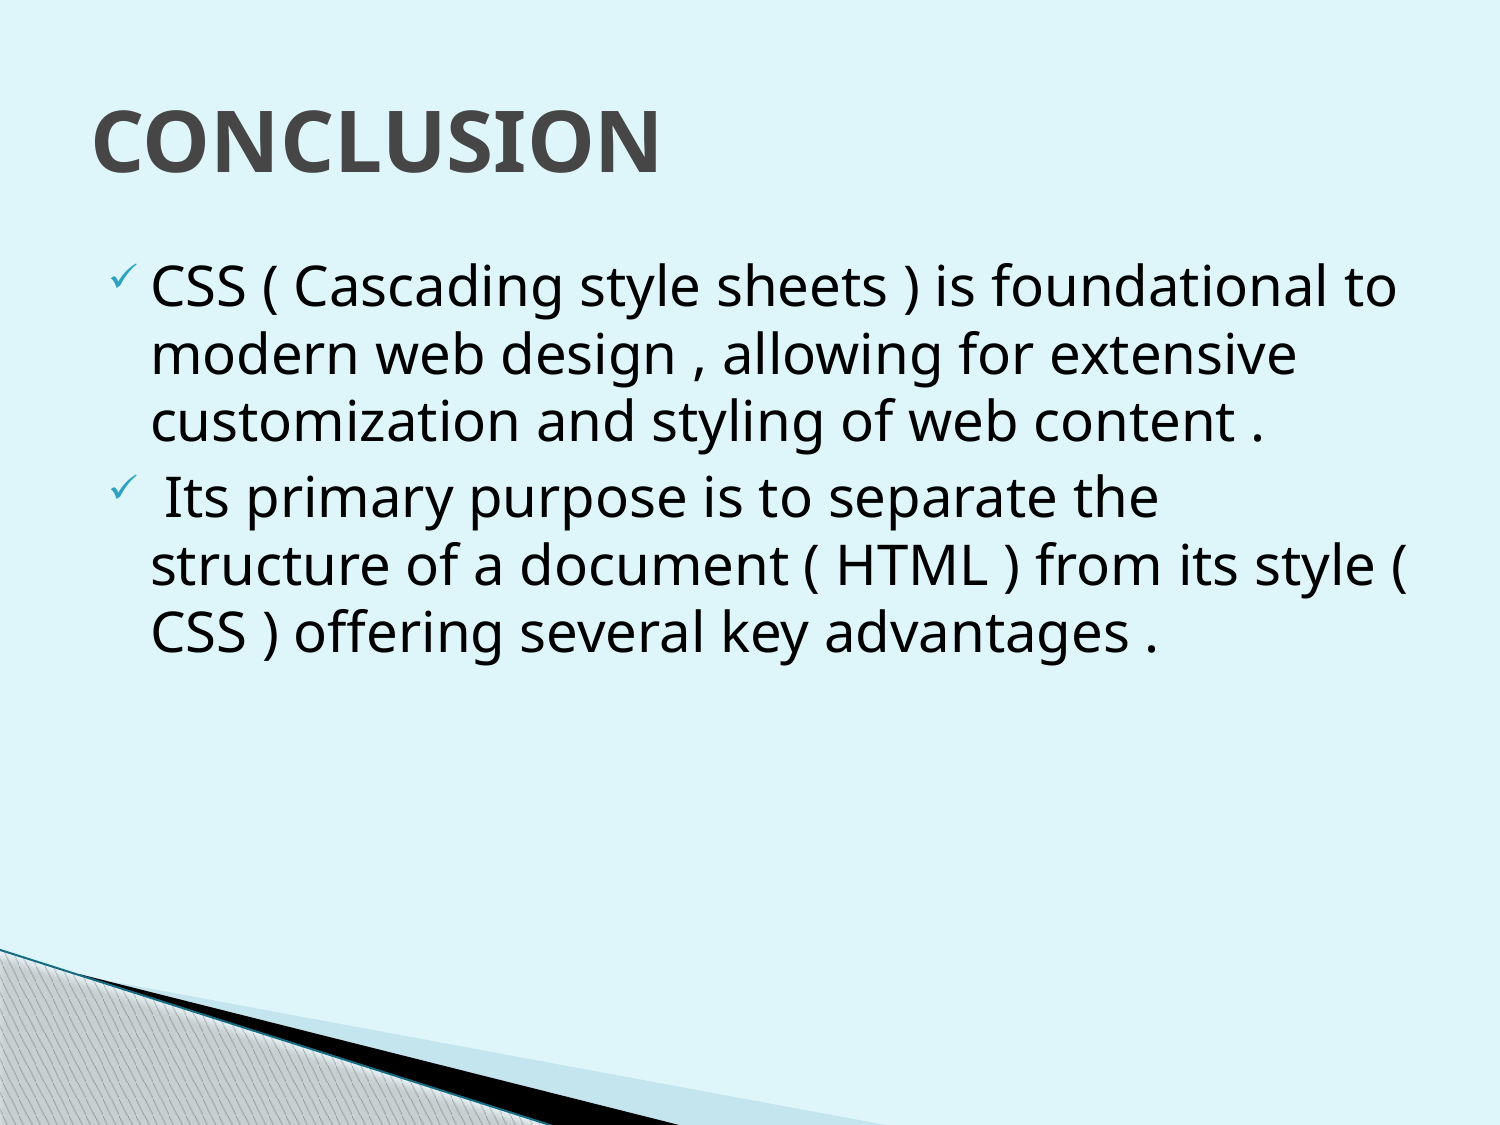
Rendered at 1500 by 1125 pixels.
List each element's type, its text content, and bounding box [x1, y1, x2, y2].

list CSS ( Cascading style sheets ) is foundational to modern web design , allowing for extensive customization and styling of web content . Its primary purpose is to separate the structure of a document ( HTML ) from its style ( CSS ) offering several key advantages . [74, 242, 1426, 986]
title CONCLUSION [74, 44, 1426, 234]
